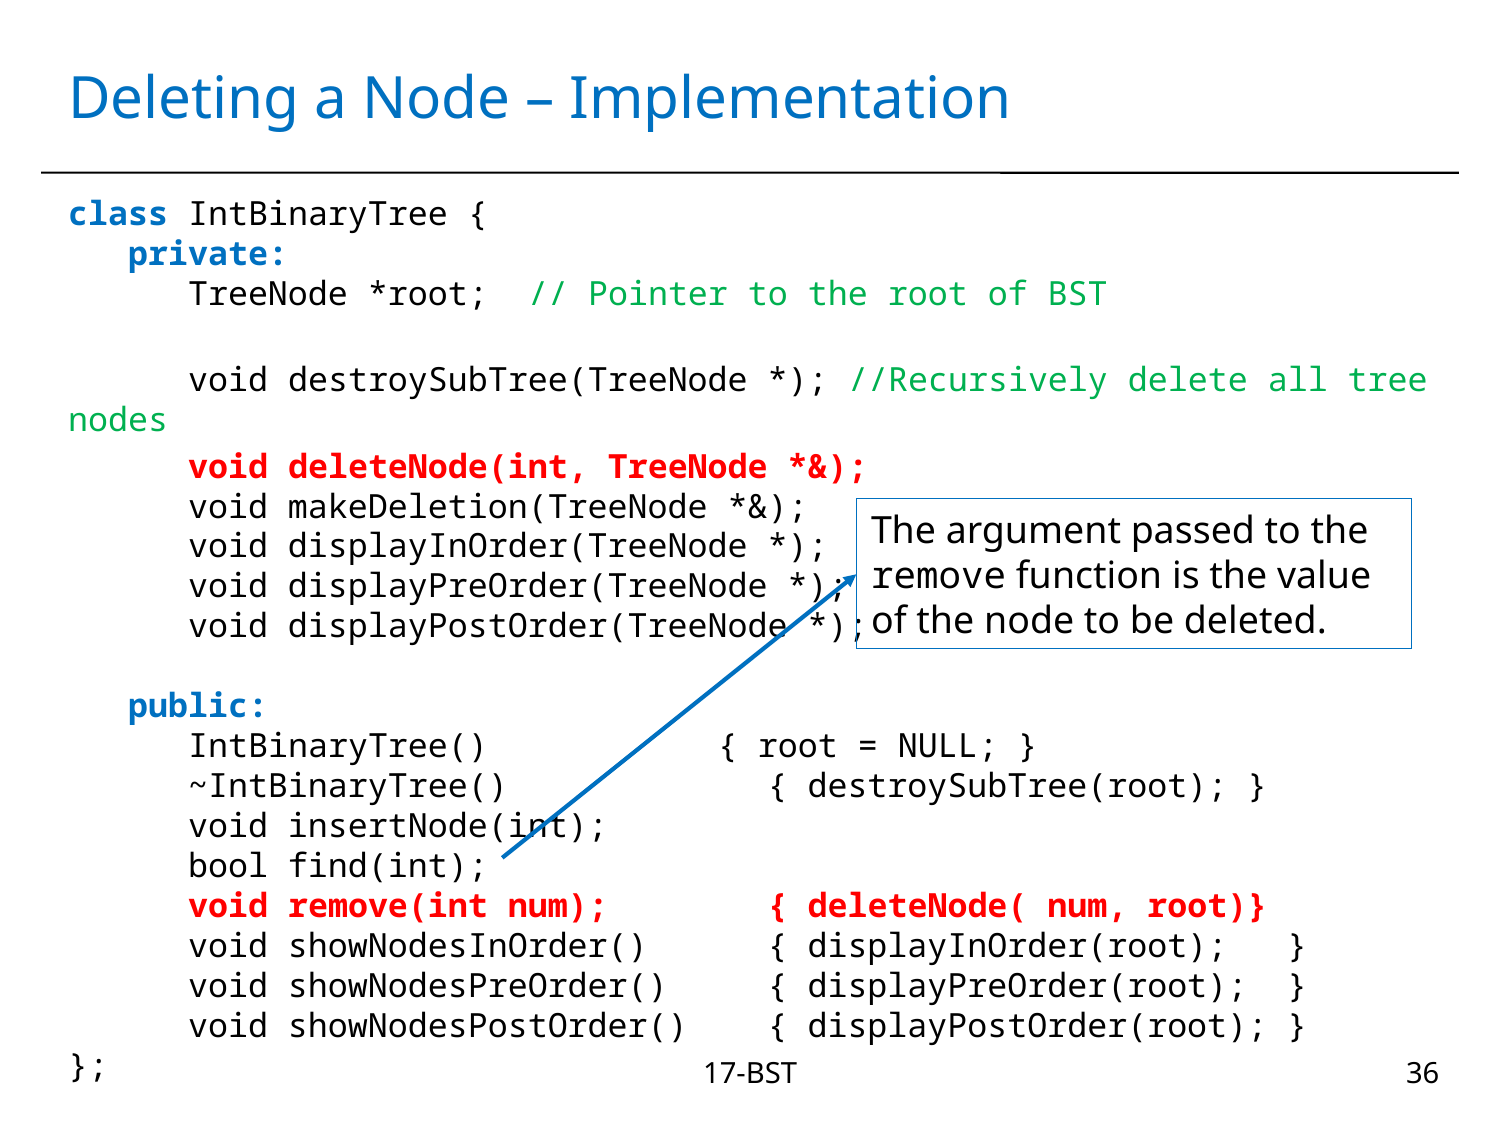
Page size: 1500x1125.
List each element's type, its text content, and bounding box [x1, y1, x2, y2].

text_box The argument passed to the remove function is the value of the node to be deleted. [856, 498, 1412, 649]
footer 17-BST [502, 1046, 999, 1125]
list class IntBinaryTree { private: TreeNode *root; // Pointer to the root of BST void destroySubTree(TreeNode *); //Recursively delete all tree nodes void deleteNode(int, TreeNode *&); void makeDeletion(TreeNode *&); void displayInOrder(TreeNode *); void displayPreOrder(TreeNode *); void displayPostOrder(TreeNode *); public: IntBinaryTree() { root = NULL; } ~IntBinaryTree() { destroySubTree(root); } void insertNode(int); bool find(int); void remove(int num); { deleteNode( num, root)} void showNodesInOrder() { displayInOrder(root); } void showNodesPreOrder() { displayPreOrder(root); } void showNodesPostOrder() { displayPostOrder(root); } }; [52, 184, 1448, 1024]
title Deleting a Node – Implementation [52, 30, 1448, 159]
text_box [501, 574, 857, 859]
slide_number 36 [1104, 1046, 1455, 1125]
